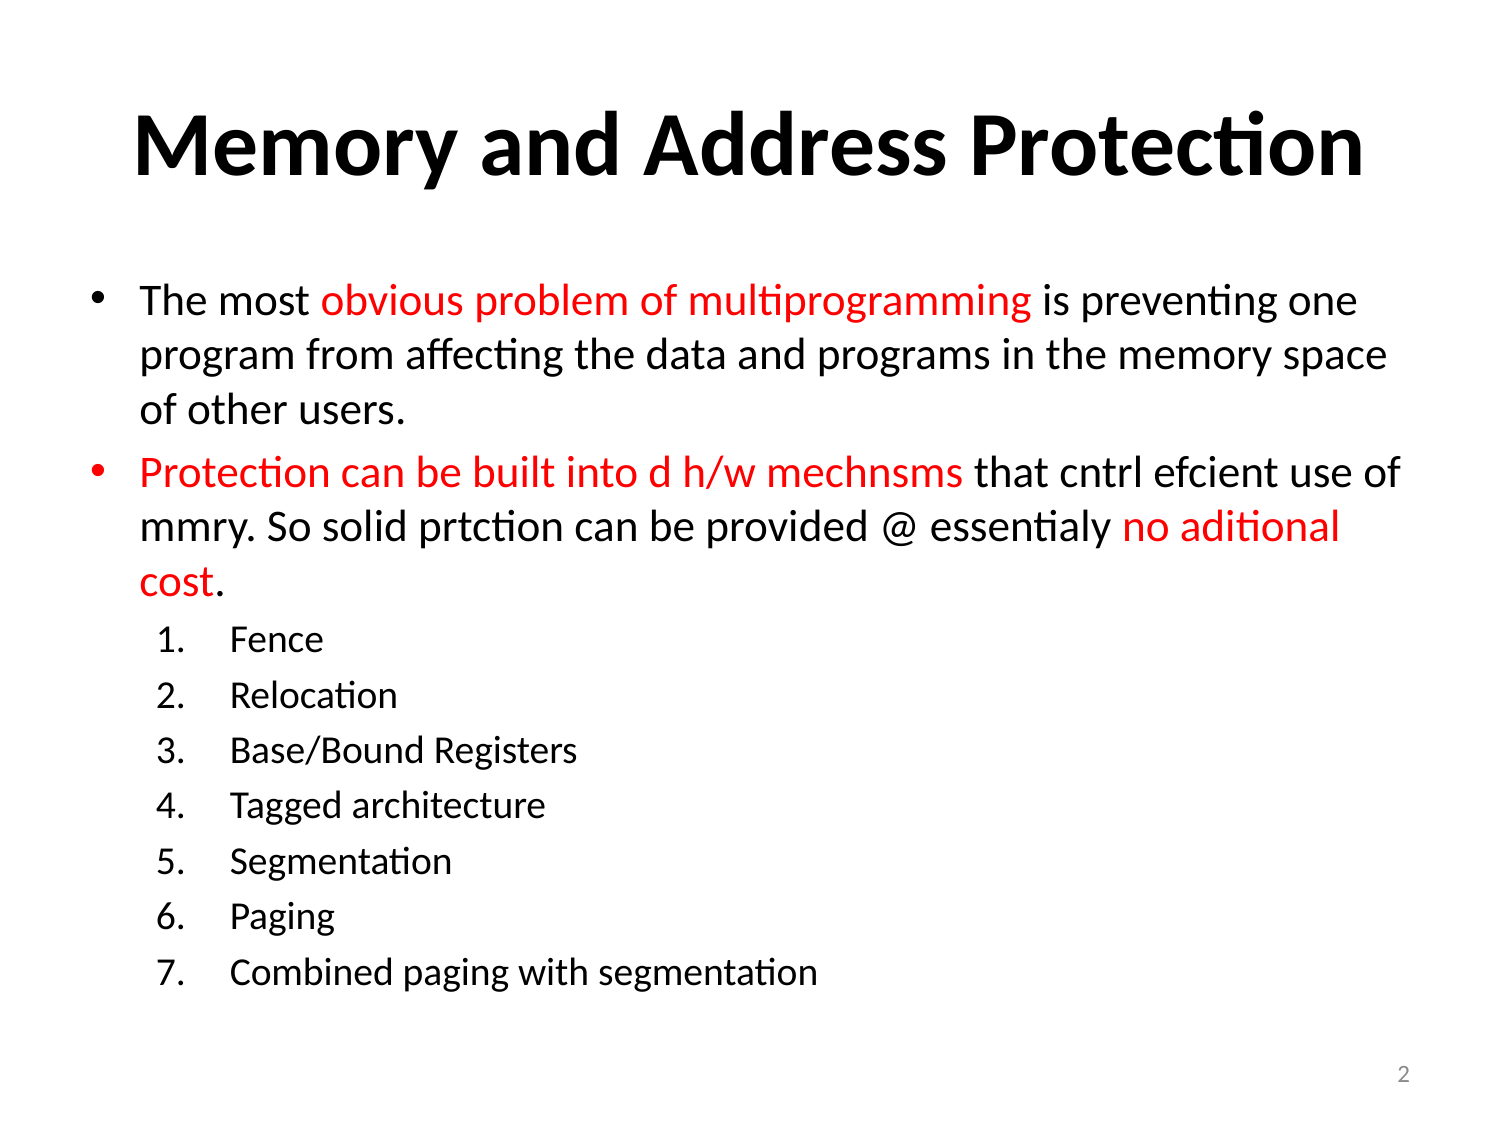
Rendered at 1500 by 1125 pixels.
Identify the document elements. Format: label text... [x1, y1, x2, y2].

title Memory and Address Protection [75, 45, 1425, 233]
slide_number 2 [1074, 1042, 1425, 1103]
list The most obvious problem of multiprogramming is preventing one program from affecting the data and programs in the memory space of other users. Protection can be built into d h/w mechnsms that cntrl efcient use of mmry. So solid prtction can be provided @ essentialy no aditional cost. Fence Relocation Base/Bound Registers Tagged architecture Segmentation Paging Combined paging with segmentation [75, 262, 1425, 1005]
